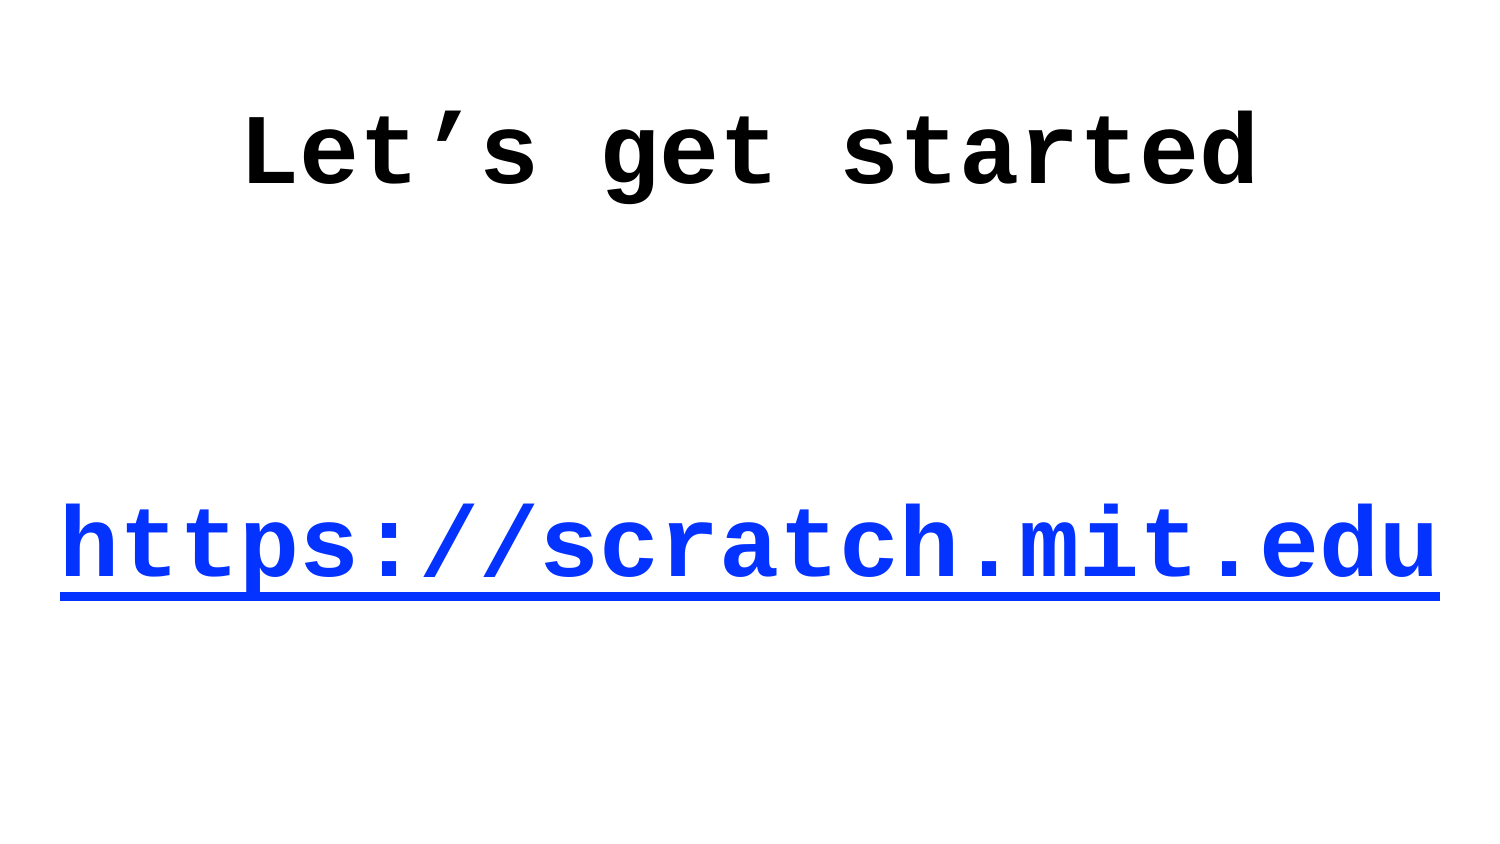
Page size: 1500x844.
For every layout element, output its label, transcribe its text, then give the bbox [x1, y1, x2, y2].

text_box https://scratch.mit.edu [57, 474, 1443, 597]
text_box Let’s get started [237, 81, 1262, 204]
